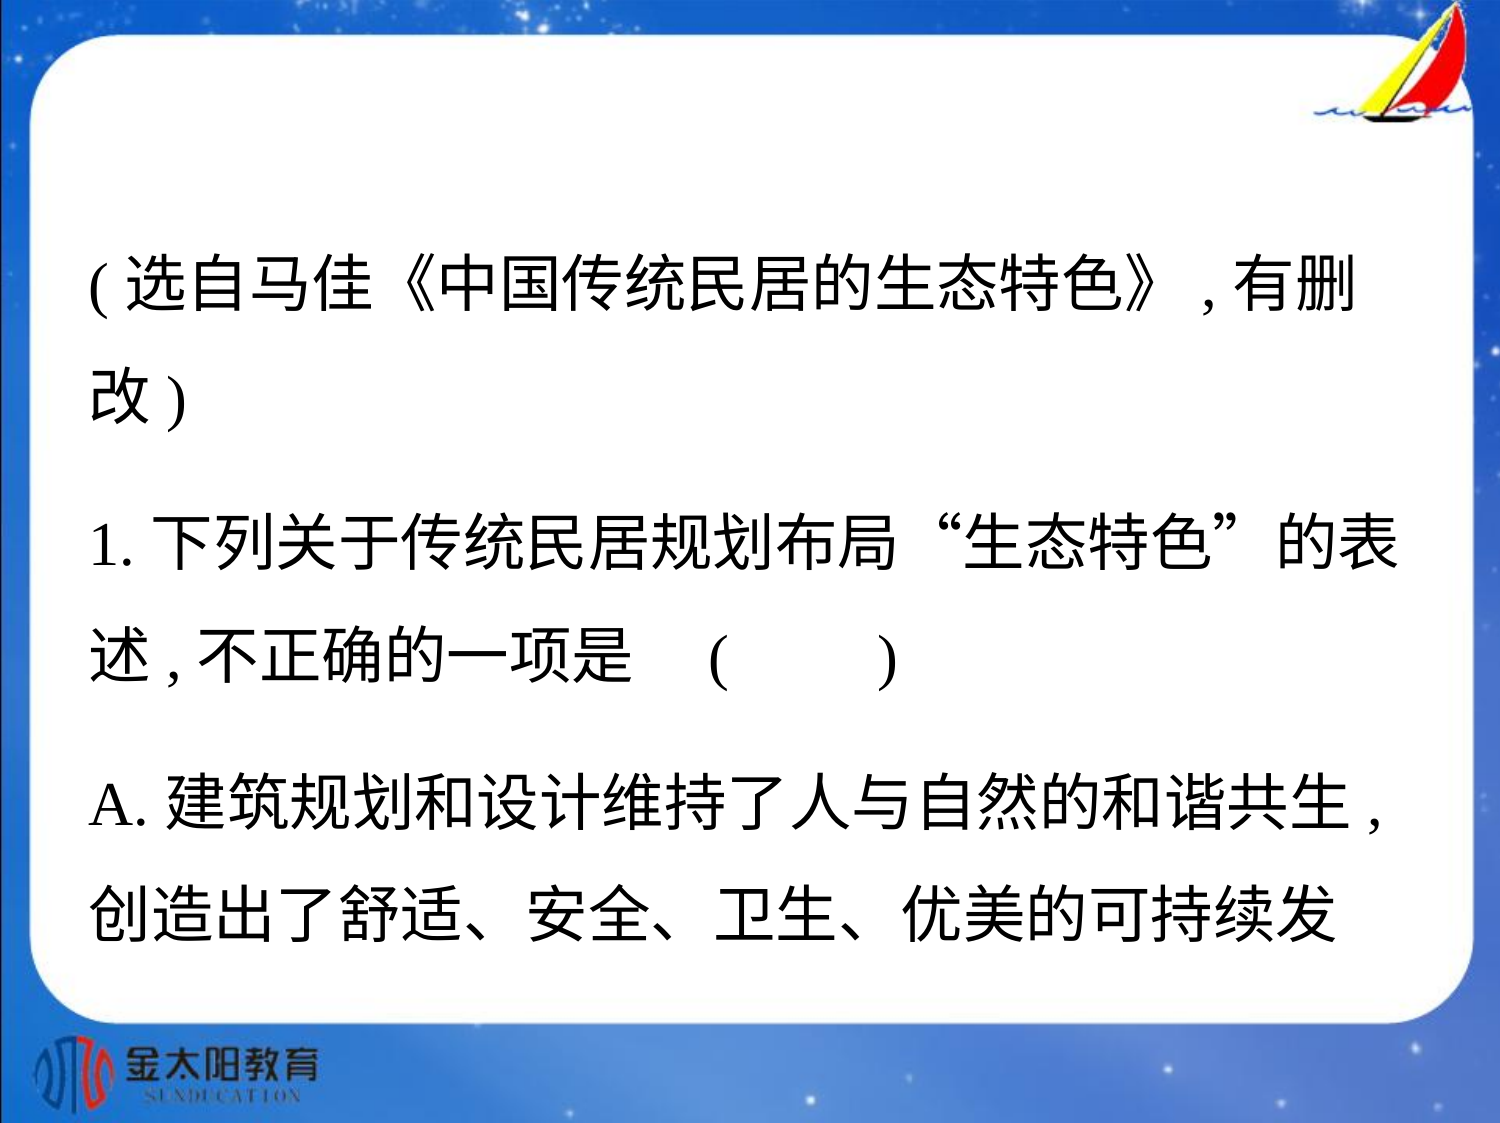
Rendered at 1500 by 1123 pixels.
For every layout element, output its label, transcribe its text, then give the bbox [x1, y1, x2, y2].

text_box (选自马佳《中国传统民居的生态特色》,有删 改) [88, 206, 1453, 433]
picture [0, 0, 1500, 1123]
text_box 1.下列关于传统民居规划布局“生态特色”的表 述,不正确的一项是 ( ) [88, 465, 1453, 692]
text_box A.建筑规划和设计维持了人与自然的和谐共生, 创造出了舒适、安全、卫生、优美的可持续发 [88, 724, 1453, 951]
